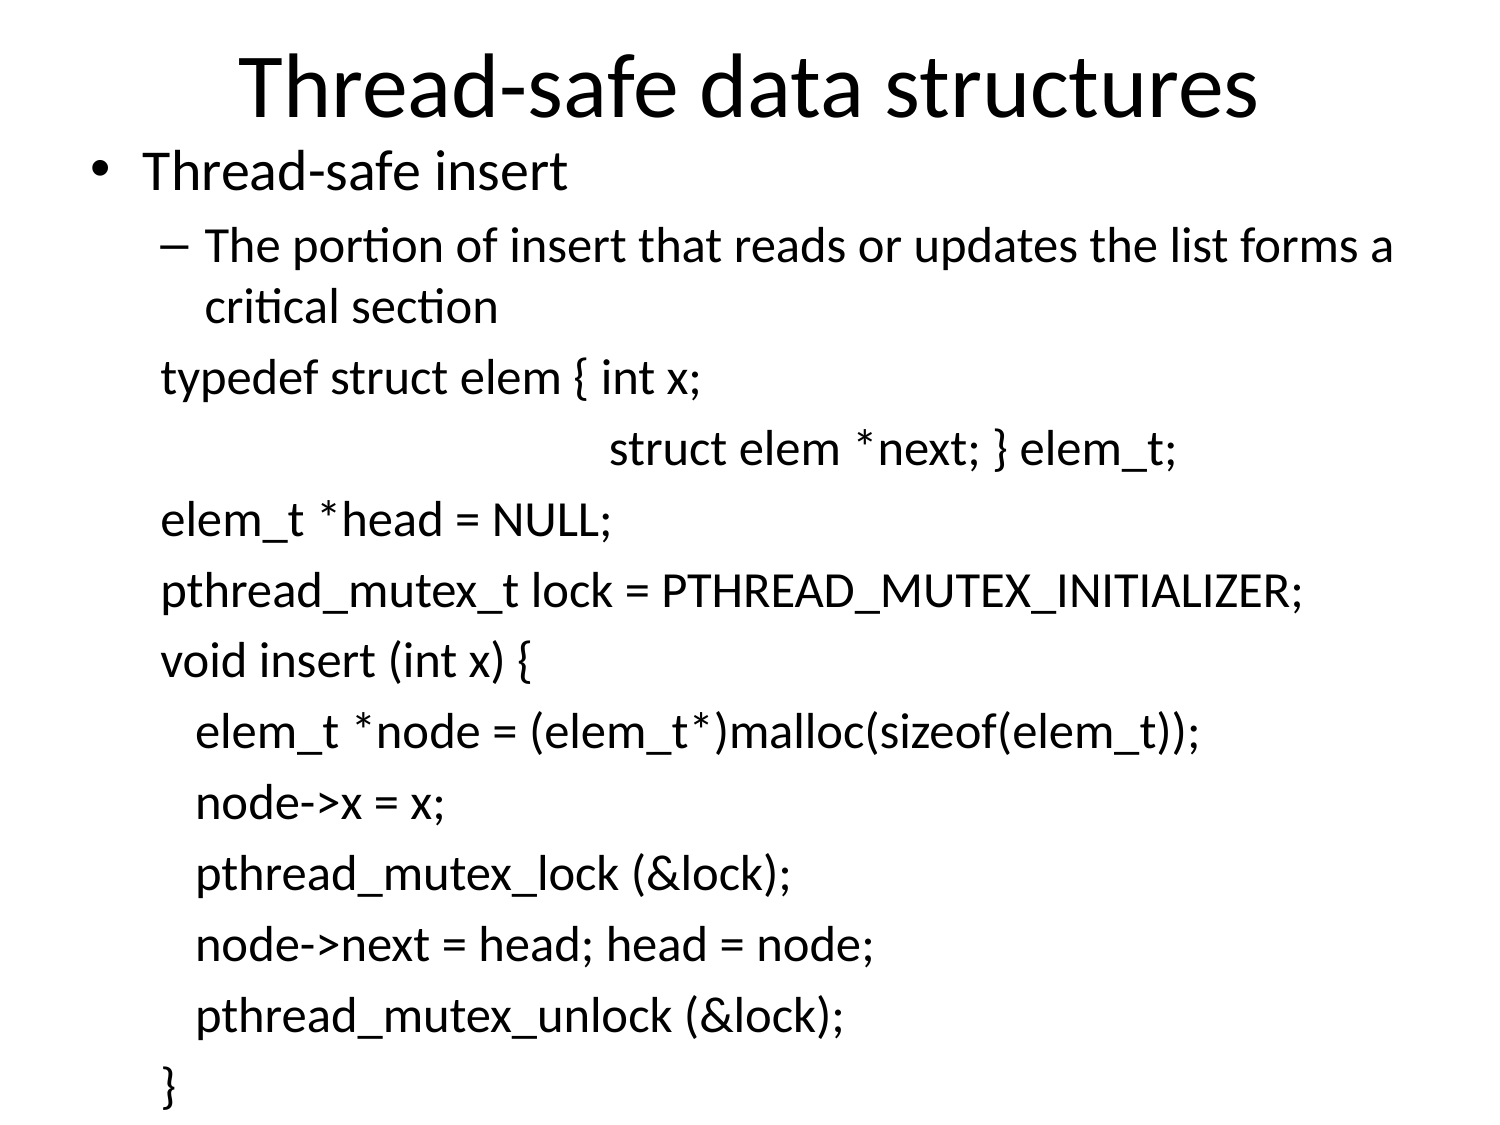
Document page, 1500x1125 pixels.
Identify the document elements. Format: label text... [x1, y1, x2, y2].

list Thread-safe insert The portion of insert that reads or updates the list forms a critical section typedef struct elem { int x; struct elem *next; } elem_t; elem_t *head = NULL; pthread_mutex_t lock = PTHREAD_MUTEX_INITIALIZER; void insert (int x) { elem_t *node = (elem_t*)malloc(sizeof(elem_t)); node->x = x; pthread_mutex_lock (&lock); node->next = head; head = node; pthread_mutex_unlock (&lock); } [75, 125, 1500, 1125]
title Thread-safe data structures [0, 0, 1500, 163]
